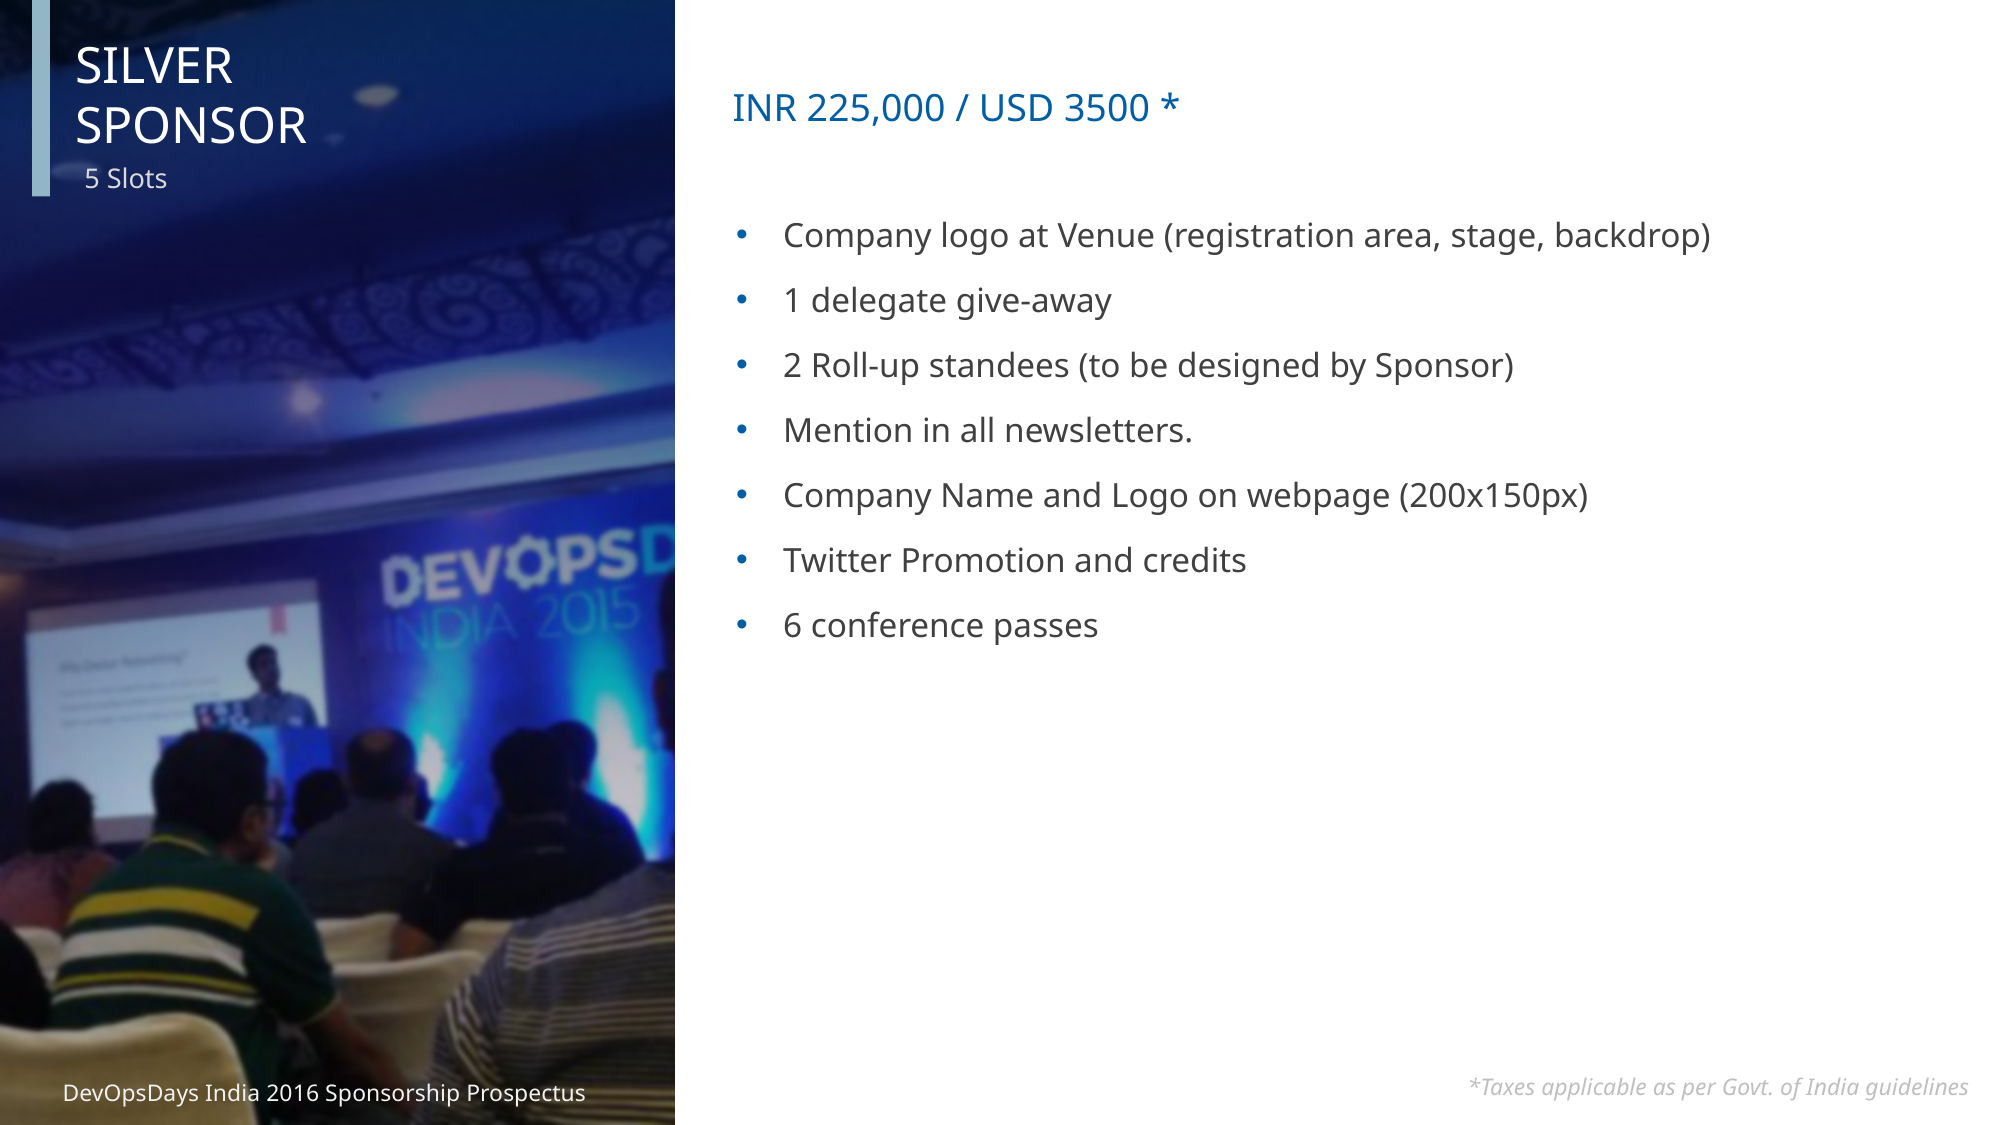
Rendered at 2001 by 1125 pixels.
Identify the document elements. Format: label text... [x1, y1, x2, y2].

picture [0, 0, 675, 1125]
text_box INR 225,000 / USD 3500 * [721, 52, 1172, 161]
text_box *Taxes applicable as per Govt. of India guidelines [1375, 1065, 1985, 1125]
text_box Company logo at Venue (registration area, stage, backdrop) 1 delegate give-away 2 Roll-up standees (to be designed by Sponsor) Mention in all newsletters. Company Name and Logo on webpage (200x150px) Twitter Promotion and credits 6 conference passes [721, 207, 1840, 913]
